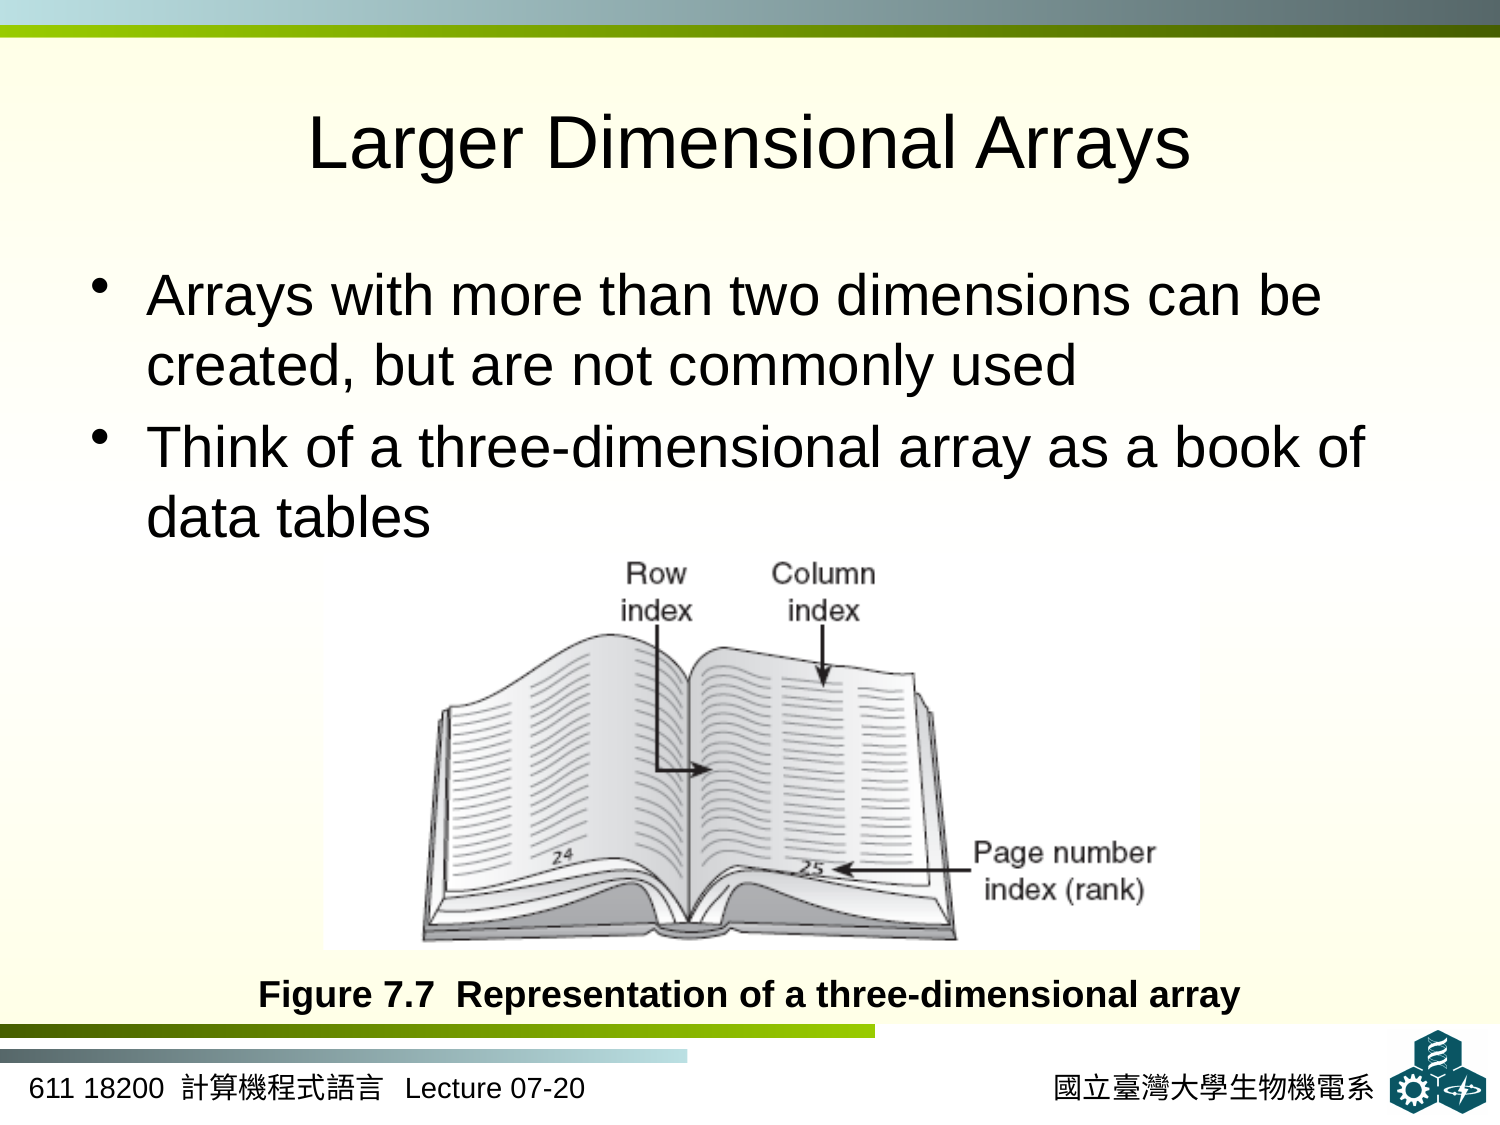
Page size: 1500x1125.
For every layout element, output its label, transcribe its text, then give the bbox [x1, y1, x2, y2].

title Larger Dimensional Arrays [74, 44, 1426, 233]
text_box Figure 7.7 Representation of a three-dimensional array [0, 962, 1500, 1023]
list Arrays with more than two dimensions can be created, but are not commonly used Think of a three-dimensional array as a book of data tables [74, 249, 1401, 951]
picture [323, 552, 1201, 951]
picture [1387, 1029, 1488, 1115]
